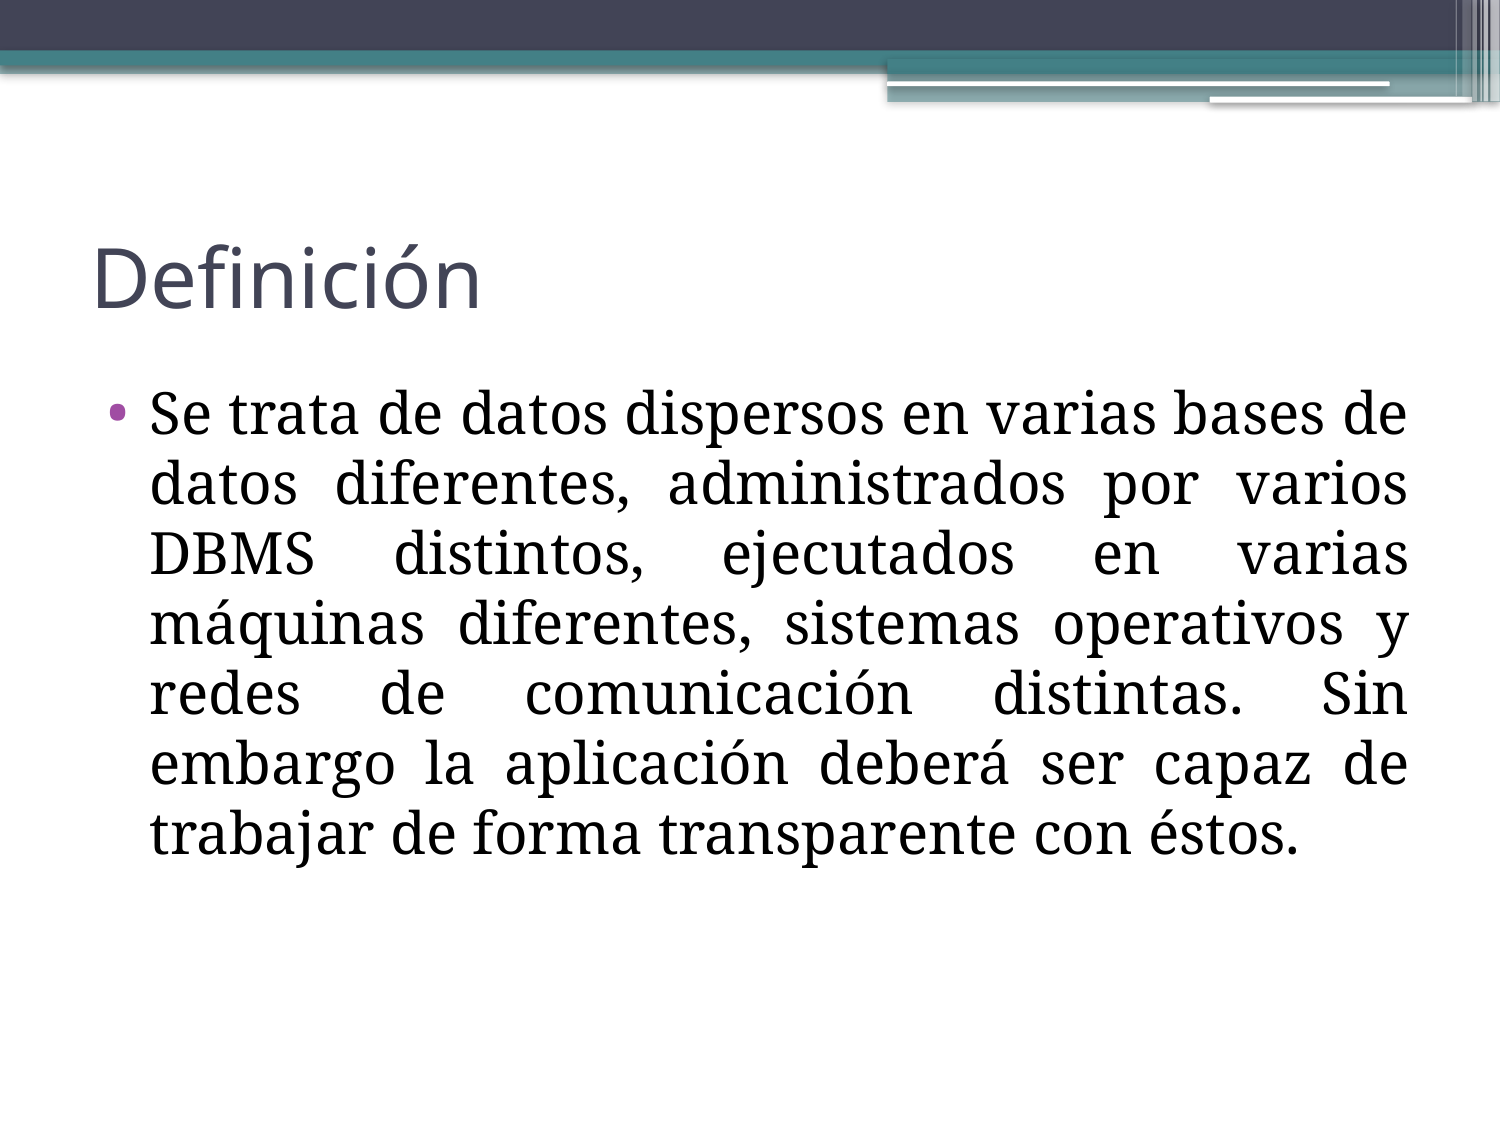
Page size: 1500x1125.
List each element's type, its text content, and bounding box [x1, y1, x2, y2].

list Se trata de datos dispersos en varias bases de datos diferentes, administrados por varios DBMS distintos, ejecutados en varias máquinas diferentes, sistemas operativos y redes de comunicación distintas. Sin embargo la aplicación deberá ser capaz de trabajar de forma transparente con éstos. [74, 368, 1426, 1079]
title Definición [74, 187, 1426, 363]
